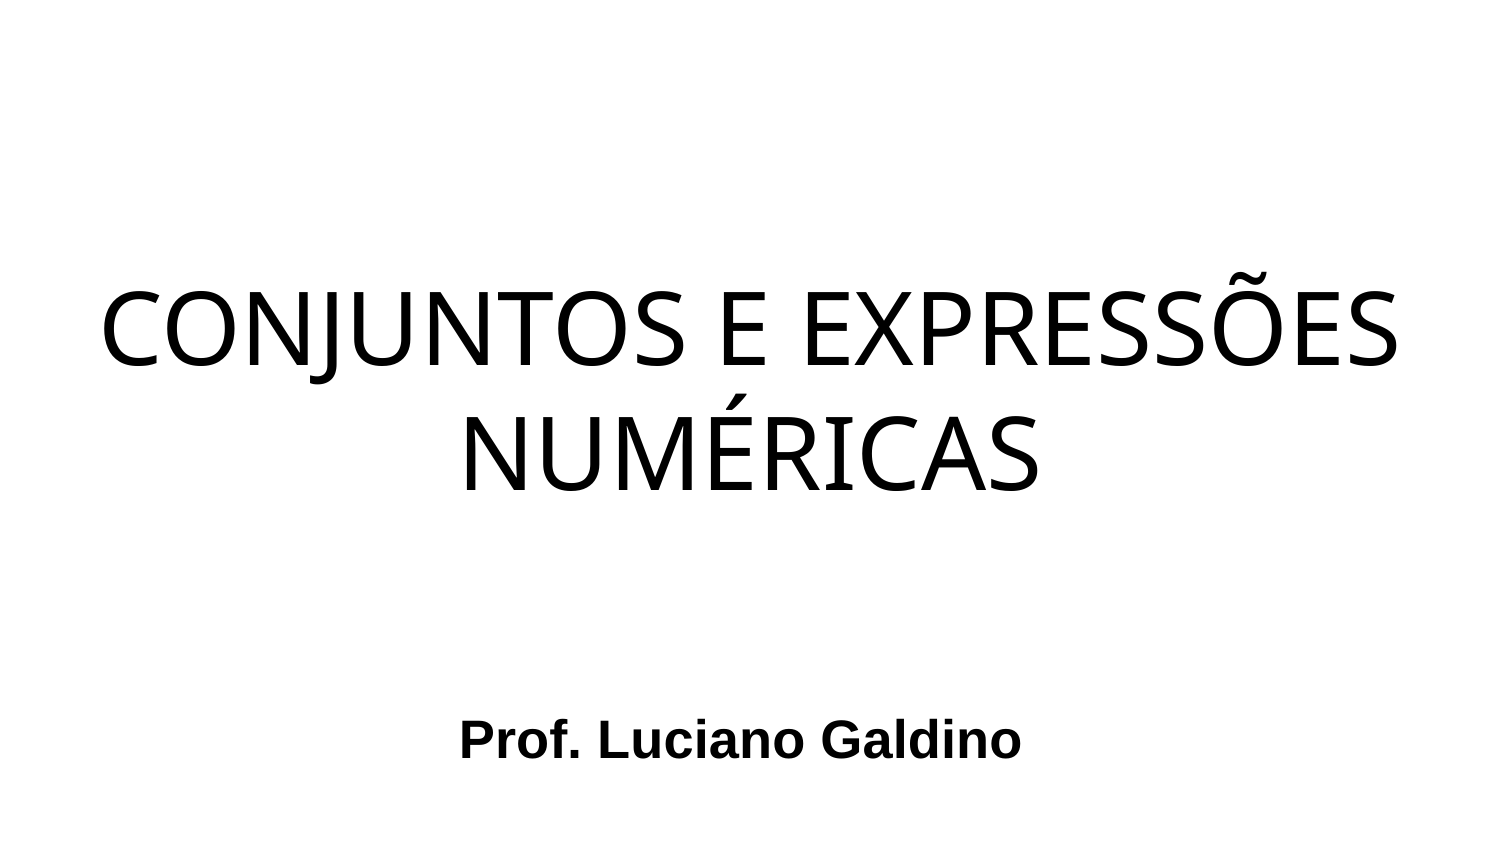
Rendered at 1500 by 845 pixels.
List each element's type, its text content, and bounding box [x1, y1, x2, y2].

title CONJUNTOS E EXPRESSÕES NUMÉRICAS [51, 193, 1449, 531]
subtitle Prof. Luciano Galdino [42, 694, 1441, 825]
